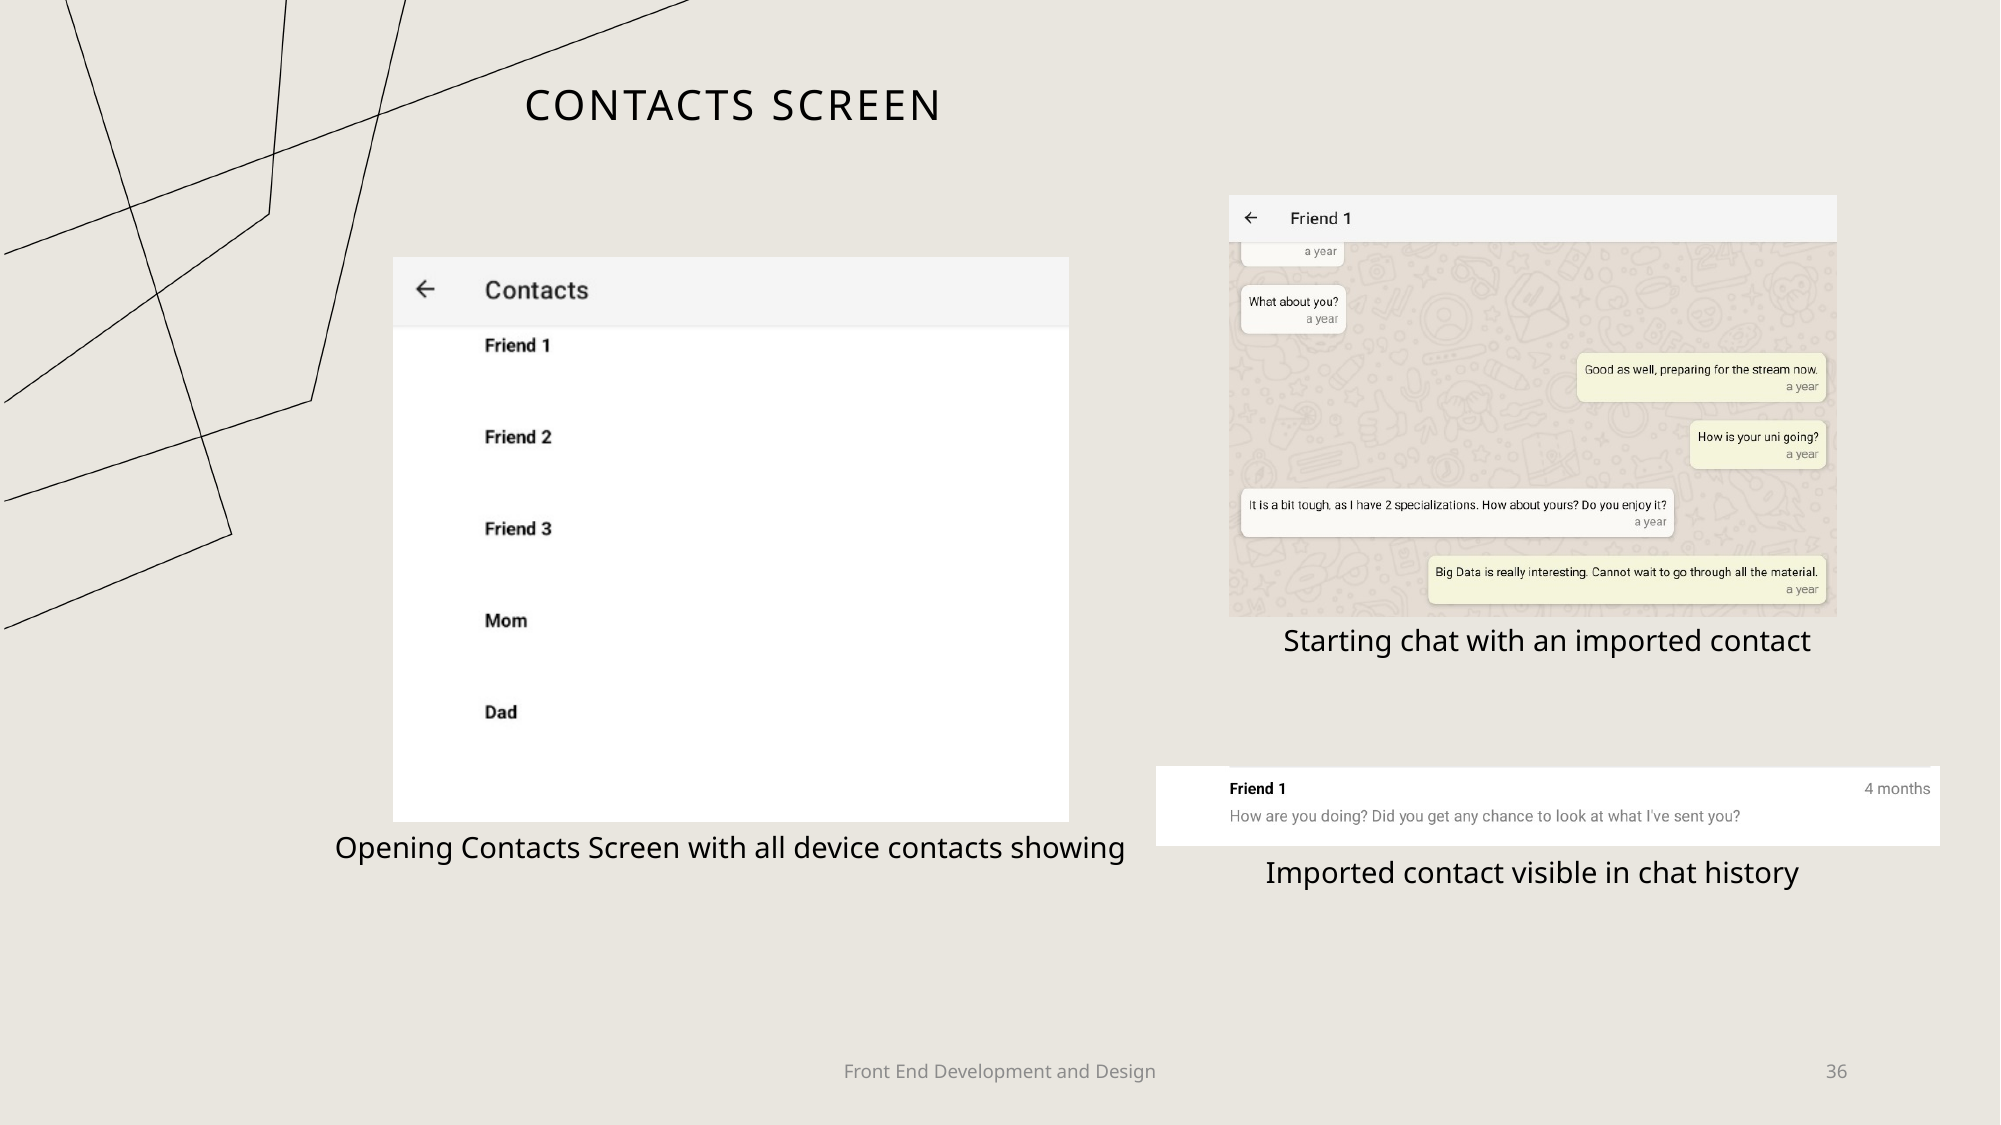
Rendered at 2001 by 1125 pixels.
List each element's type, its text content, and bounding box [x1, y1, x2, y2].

picture [1229, 195, 1837, 617]
text_box Opening Contacts Screen with all device contacts showing [320, 821, 1142, 872]
text_box Imported contact visible in chat history [1251, 847, 1815, 897]
footer Front End Development and Design [662, 1042, 1338, 1103]
picture [1156, 766, 1940, 846]
title Contacts screen [509, 55, 1115, 159]
picture [4, 0, 1069, 822]
slide_number 36 [1412, 1042, 1863, 1103]
text_box Starting chat with an imported contact [1269, 617, 1827, 665]
